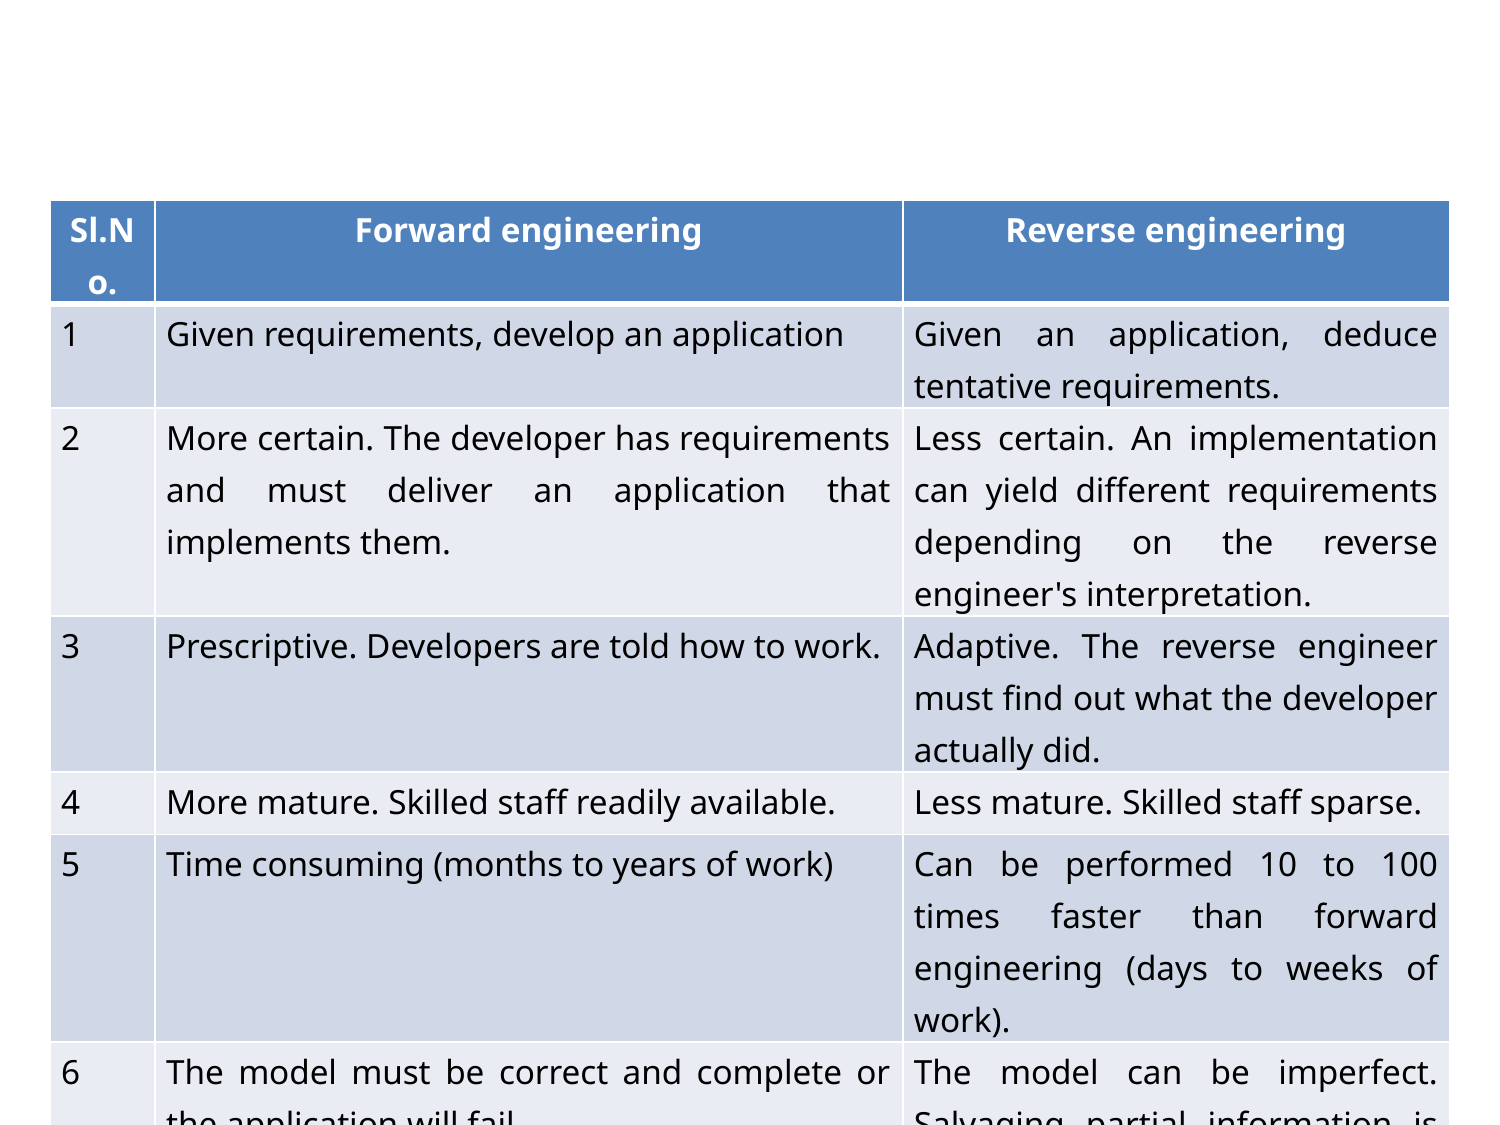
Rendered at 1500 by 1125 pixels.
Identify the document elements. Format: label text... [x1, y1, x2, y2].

table_cell The model can be imperfect. Salvaging partial information is still useful. [904, 1043, 1449, 1125]
table_cell 5 [51, 835, 154, 1041]
table_cell Prescriptive. Developers are told how to work. [156, 617, 902, 771]
table_cell 1 [51, 307, 154, 407]
table_cell 2 [51, 409, 154, 615]
table_cell Less certain. An implementation can yield different requirements depending on the reverse engineer's interpretation. [904, 409, 1449, 615]
table_cell 4 [51, 773, 154, 834]
table_cell More certain. The developer has requirements and must deliver an application that implements them. [156, 409, 902, 615]
table_cell Given an application, deduce tentative requirements. [904, 307, 1449, 407]
table_cell The model must be correct and complete or the application will fail. [156, 1043, 902, 1125]
table_cell Less mature. Skilled staff sparse. [904, 773, 1449, 834]
table_cell 3 [51, 617, 154, 771]
table_header Reverse engineering [904, 201, 1449, 301]
table_cell Given requirements, develop an application [156, 307, 902, 407]
table_cell Adaptive. The reverse engineer must find out what the developer actually did. [904, 617, 1449, 771]
table_cell More mature. Skilled staff readily available. [156, 773, 902, 834]
table_cell Can be performed 10 to 100 times faster than forward engineering (days to weeks of work). [904, 835, 1449, 1041]
table_header Sl.No. [51, 201, 154, 301]
table_cell Time consuming (months to years of work) [156, 835, 902, 1041]
table_header Forward engineering [156, 201, 902, 301]
table_cell 6 [51, 1043, 154, 1125]
